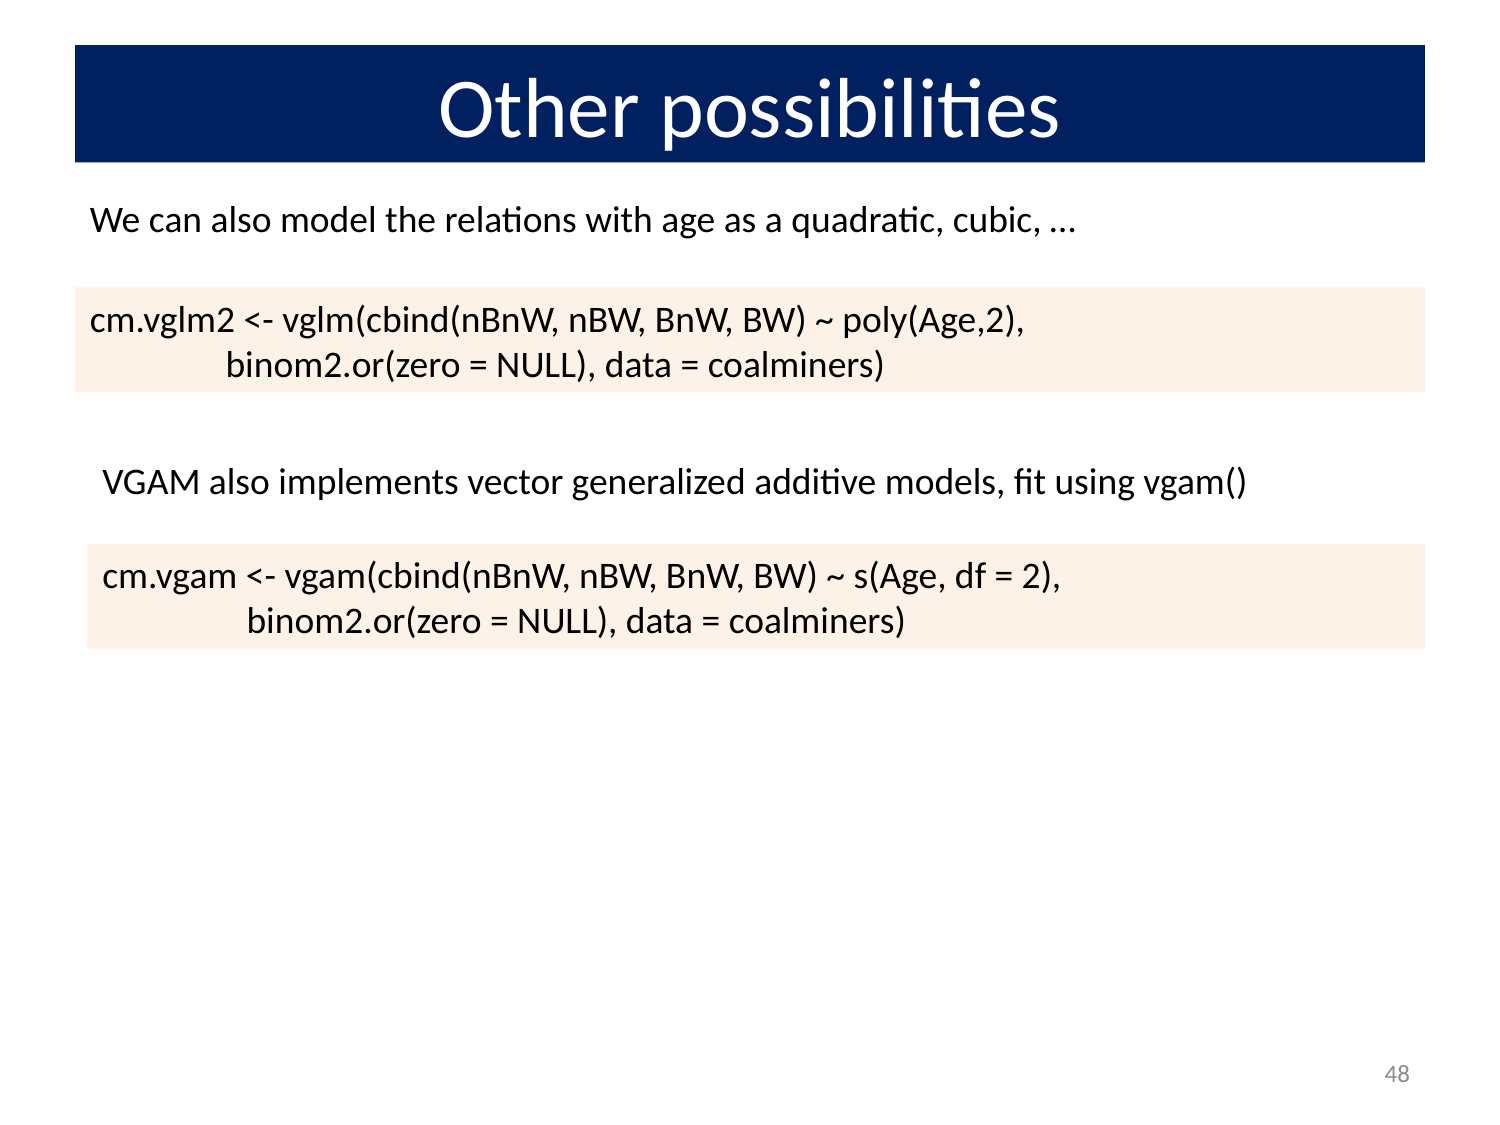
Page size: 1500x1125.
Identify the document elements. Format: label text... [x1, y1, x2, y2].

text_box cm.vgam <- vgam(cbind(nBnW, nBW, BnW, BW) ~ s(Age, df = 2), binom2.or(zero = NULL), data = coalminers) [87, 543, 1425, 649]
text_box cm.vglm2 <- vglm(cbind(nBnW, nBW, BnW, BW) ~ poly(Age,2), binom2.or(zero = NULL), data = coalminers) [74, 287, 1425, 393]
text_box We can also model the relations with age as a quadratic, cubic, … [74, 187, 1425, 248]
slide_number 48 [1074, 1042, 1425, 1103]
text_box VGAM also implements vector generalized additive models, fit using vgam() [87, 449, 1425, 510]
title Other possibilities [75, 45, 1425, 163]
